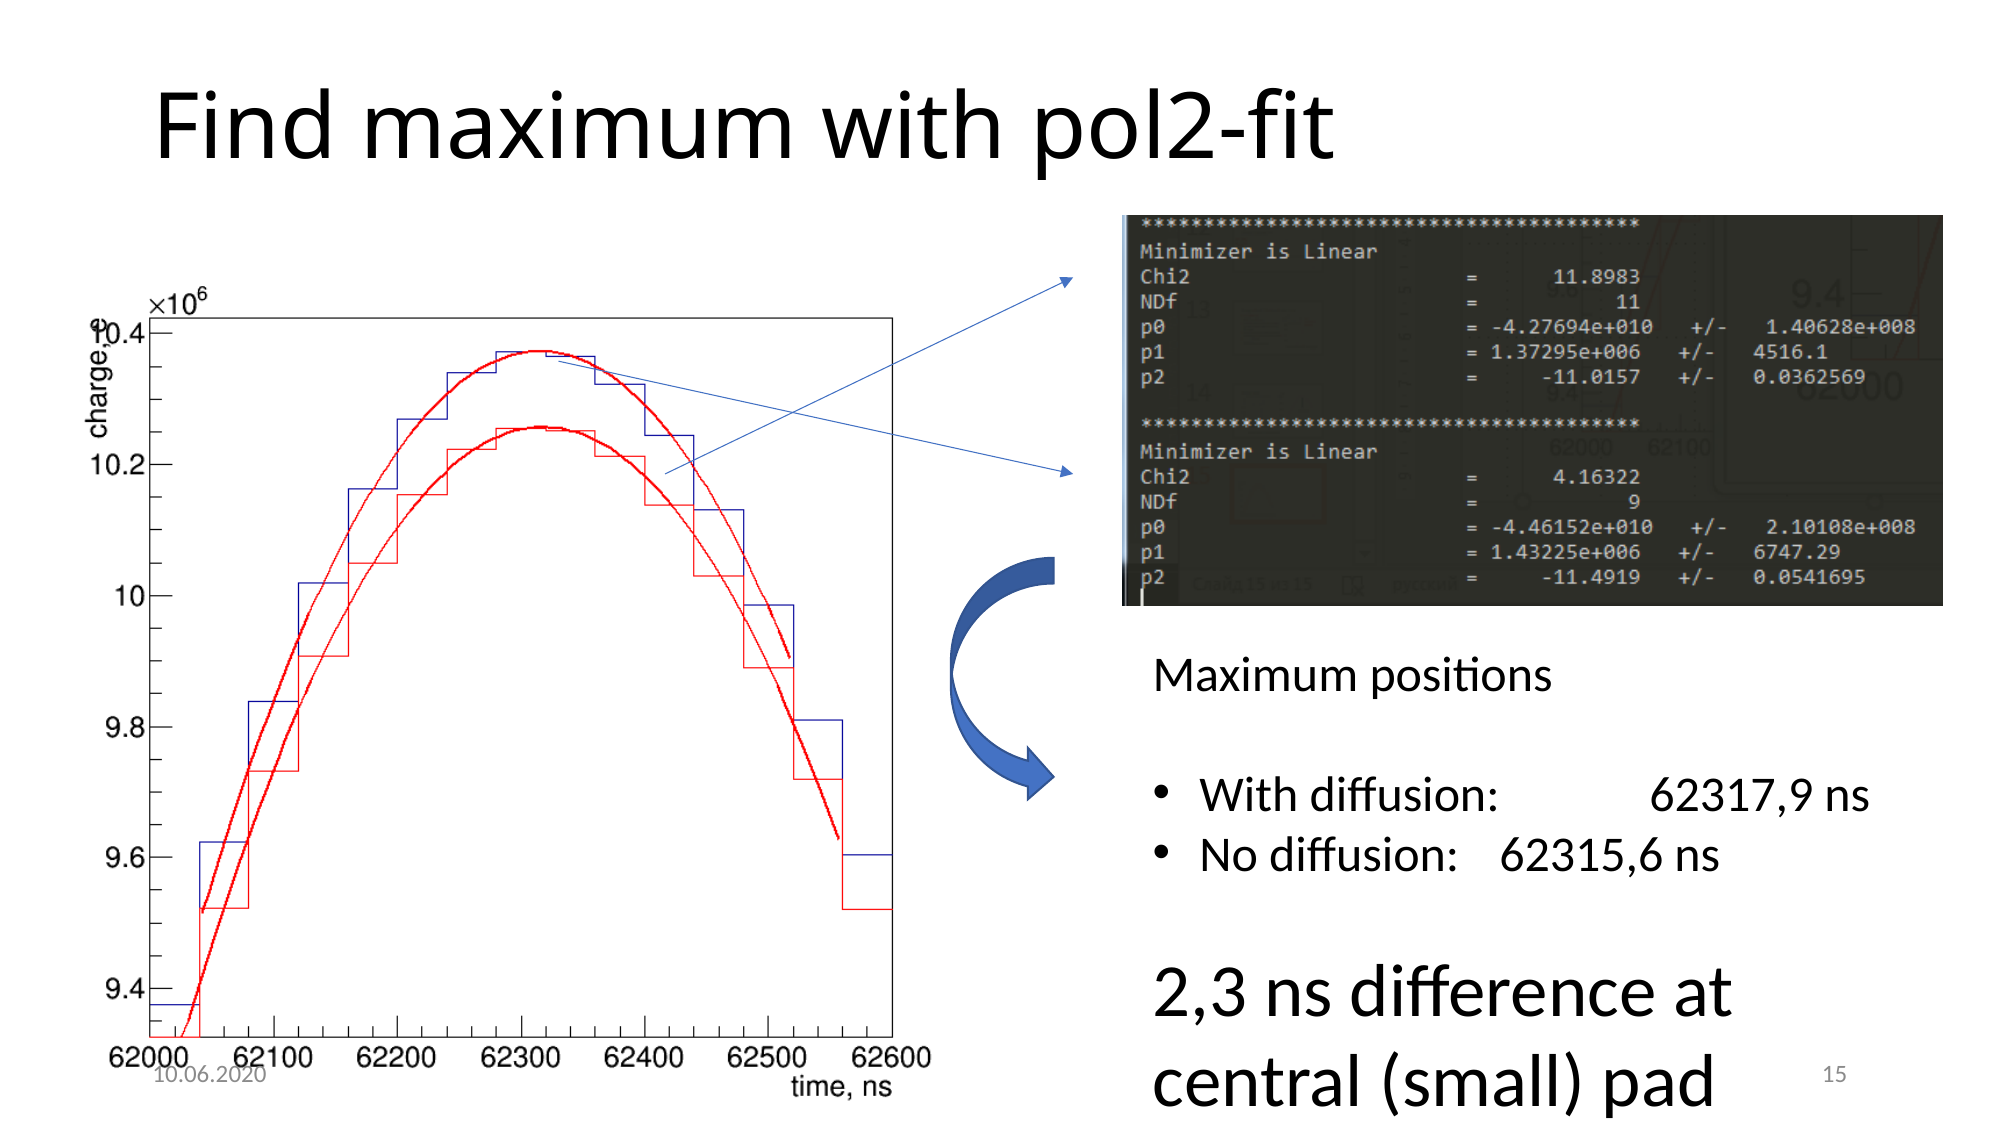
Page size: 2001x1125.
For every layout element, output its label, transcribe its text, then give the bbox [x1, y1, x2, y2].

picture [76, 256, 964, 1125]
text_box [964, 556, 1055, 639]
title Find maximum with pol2-fit [137, 59, 1863, 199]
text_box Maximum positions With diffusion: 62317,9 ns No diffusion: 62315,6 ns 2,3 ns difference at central (small) pad [1137, 633, 1890, 1125]
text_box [558, 361, 664, 475]
picture [1122, 215, 1943, 606]
text_box [964, 709, 1056, 802]
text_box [664, 277, 1074, 475]
